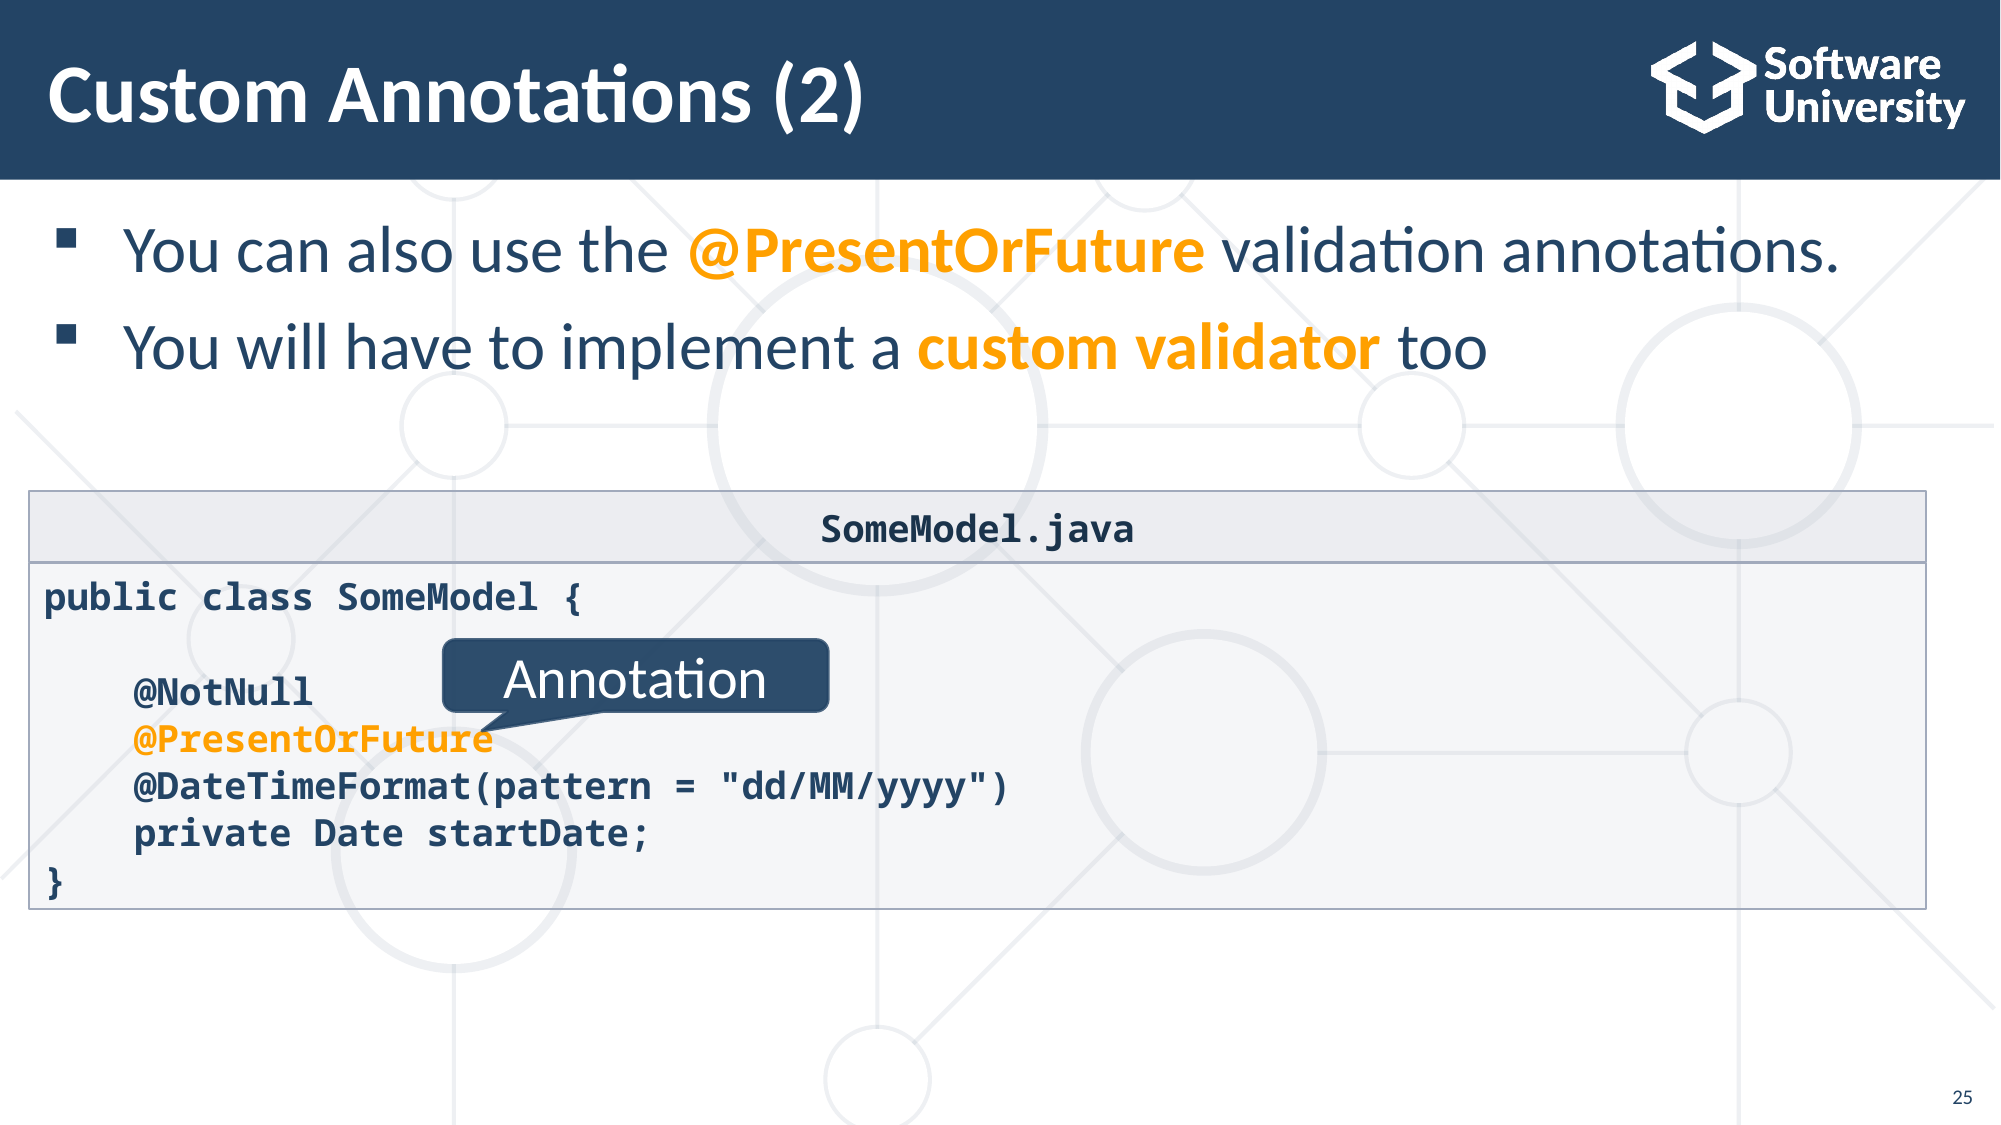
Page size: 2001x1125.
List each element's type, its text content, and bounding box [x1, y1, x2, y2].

slide_number 25 [1927, 1067, 1989, 1117]
text_box Annotation [443, 639, 829, 731]
list You can also use the @PresentOrFuture validation annotations. You will have to implement a custom validator too [31, 196, 1989, 472]
picture [1651, 41, 1966, 134]
title Custom Annotations (2) [31, 16, 1625, 162]
text_box public class SomeModel { @NotNull @PresentOrFuture @DateTimeFormat(pattern = "dd/MM/yyyy") private Date startDate; } [29, 563, 1926, 910]
text_box SomeModel.java [29, 490, 1926, 562]
